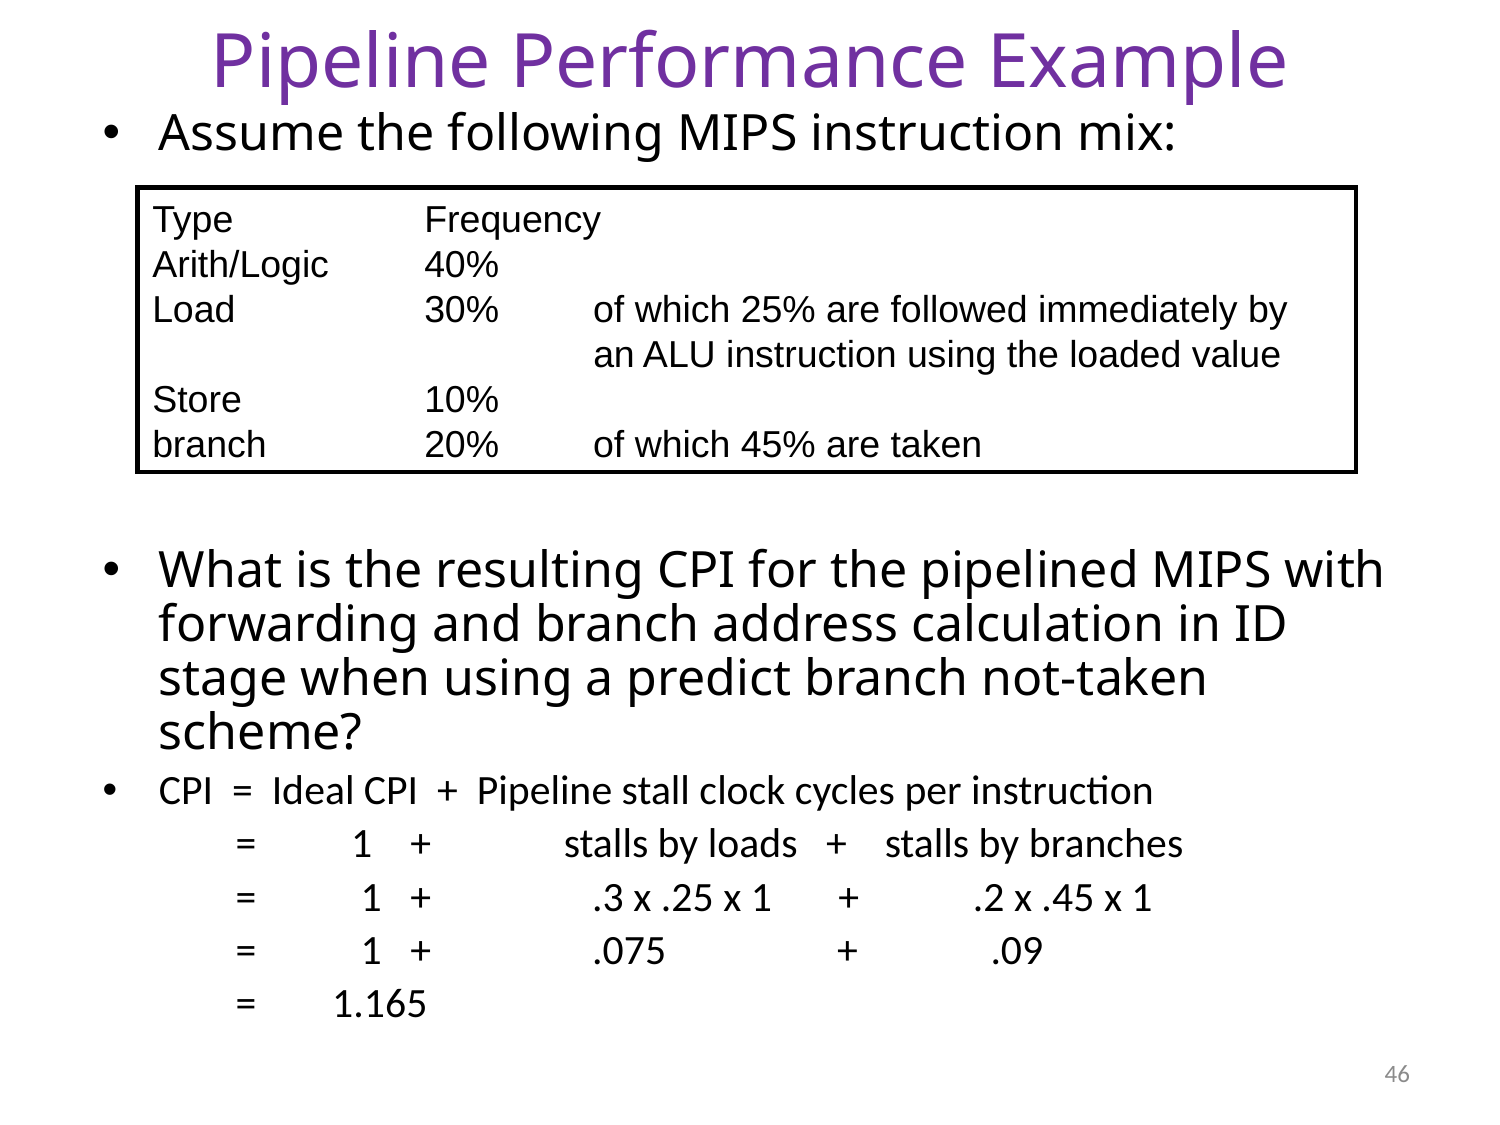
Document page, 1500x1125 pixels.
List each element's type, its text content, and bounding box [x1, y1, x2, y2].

slide_number 46 [1074, 1042, 1425, 1103]
text_box Type Frequency Arith/Logic 40% Load 30% of which 25% are followed immediately by an ALU instruction using the loaded value Store 10% branch 20% of which 45% are taken [137, 187, 1356, 472]
list Assume the following MIPS instruction mix: What is the resulting CPI for the pipelined MIPS with forwarding and branch address calculation in ID stage when using a predict branch not-taken scheme? CPI = Ideal CPI + Pipeline stall clock cycles per instruction = 1 + stalls by loads + stalls by branches = 1 + .3 x .25 x 1 + .2 x .45 x 1 = 1 + .075 + .09 = 1.165 [87, 99, 1425, 825]
title Pipeline Performance Example [112, 24, 1388, 90]
